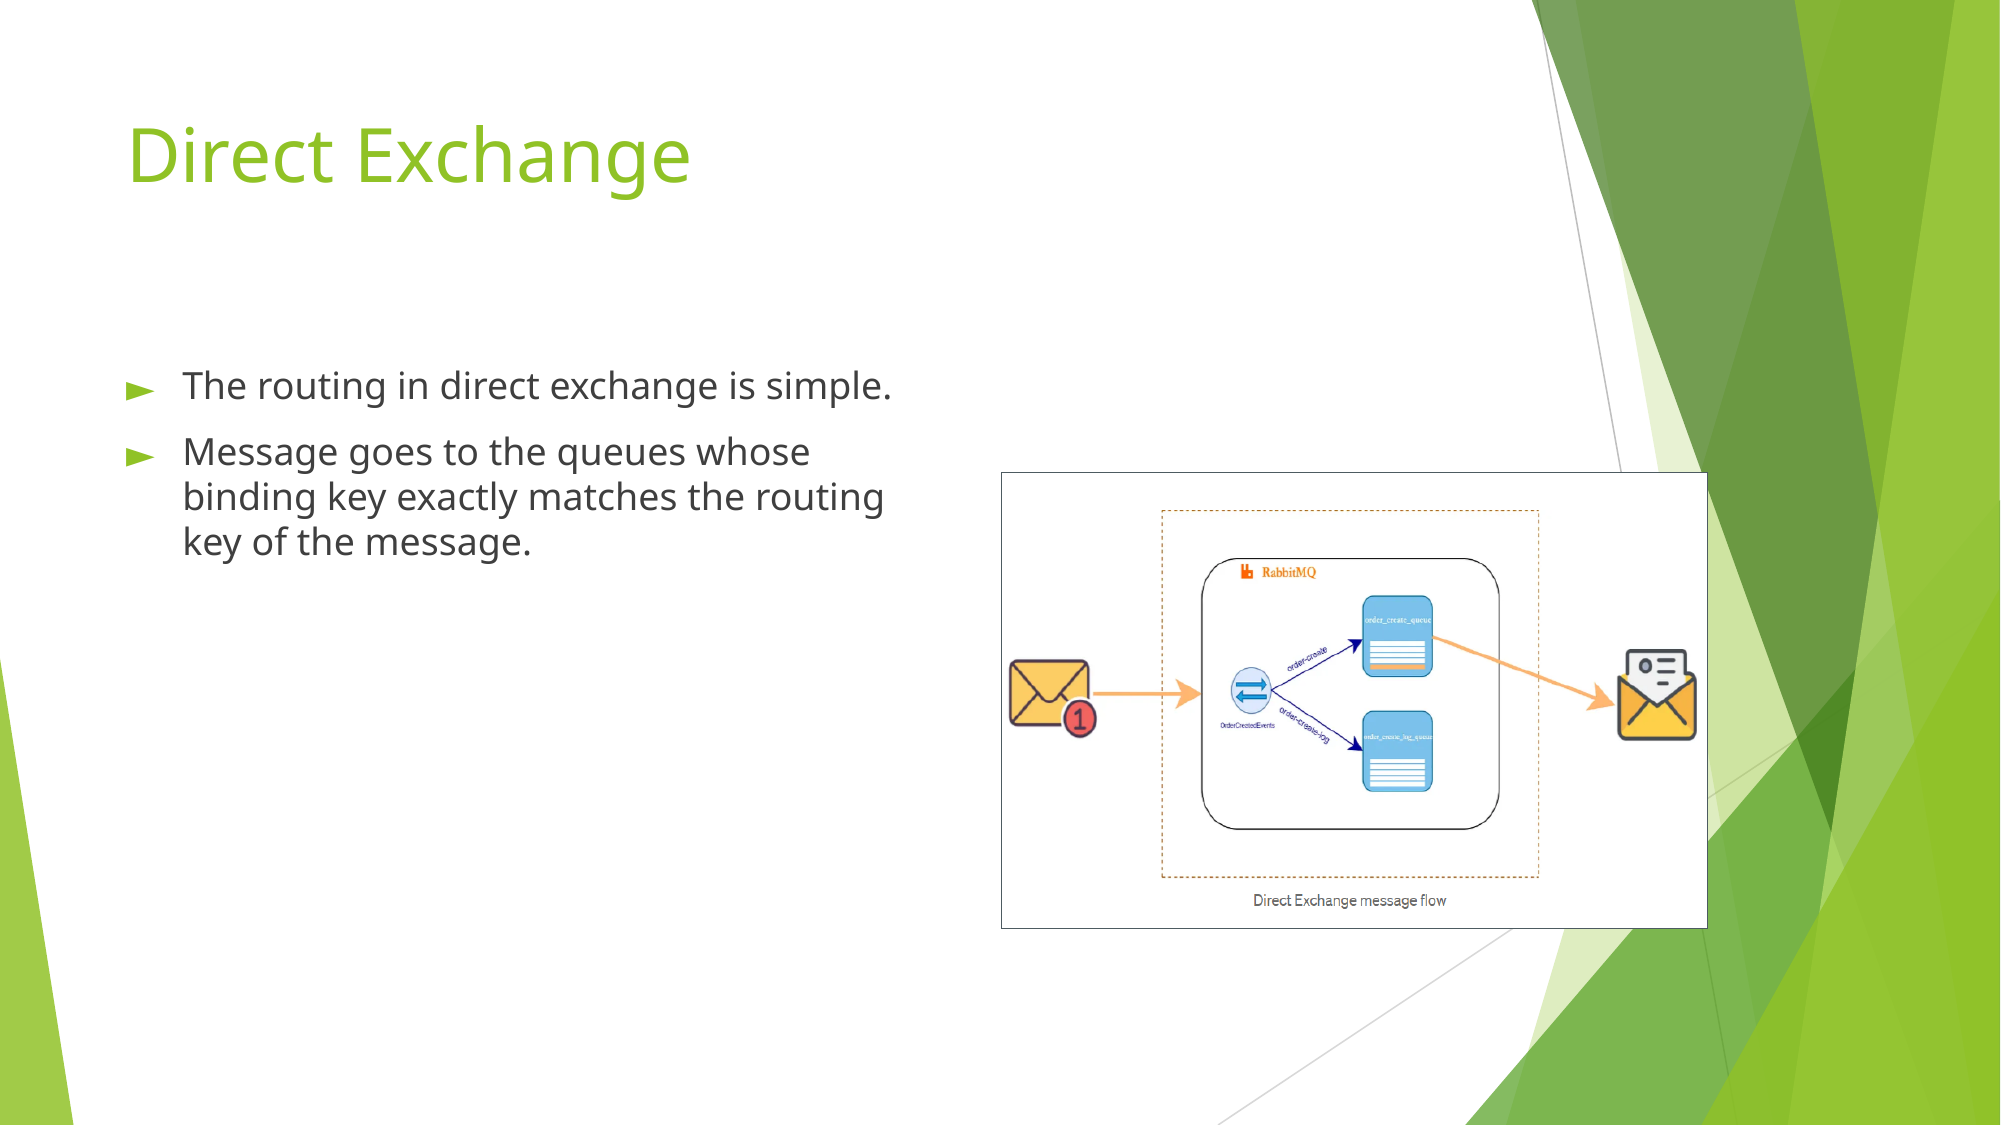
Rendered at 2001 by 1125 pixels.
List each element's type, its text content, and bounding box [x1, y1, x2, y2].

title Direct Exchange [111, 99, 1522, 317]
picture [1000, 472, 1708, 929]
list The routing in direct exchange is simple. Message goes to the queues whose binding key exactly matches the routing key of the message. [111, 354, 966, 992]
